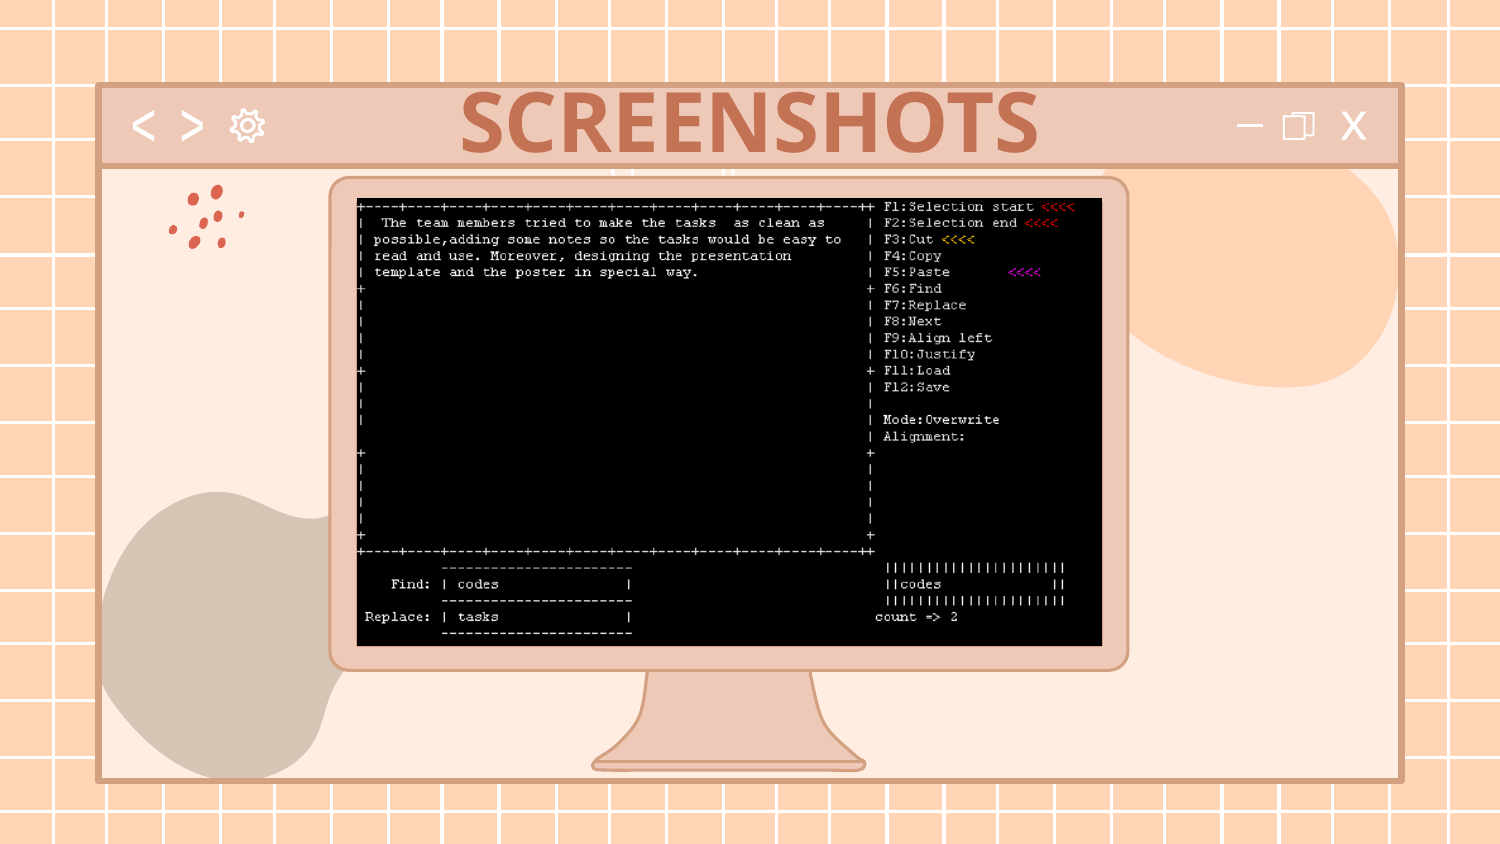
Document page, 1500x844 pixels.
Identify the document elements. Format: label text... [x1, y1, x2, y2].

title SCREENSHOTS [118, 71, 1382, 166]
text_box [329, 177, 1129, 771]
picture [357, 198, 1102, 646]
